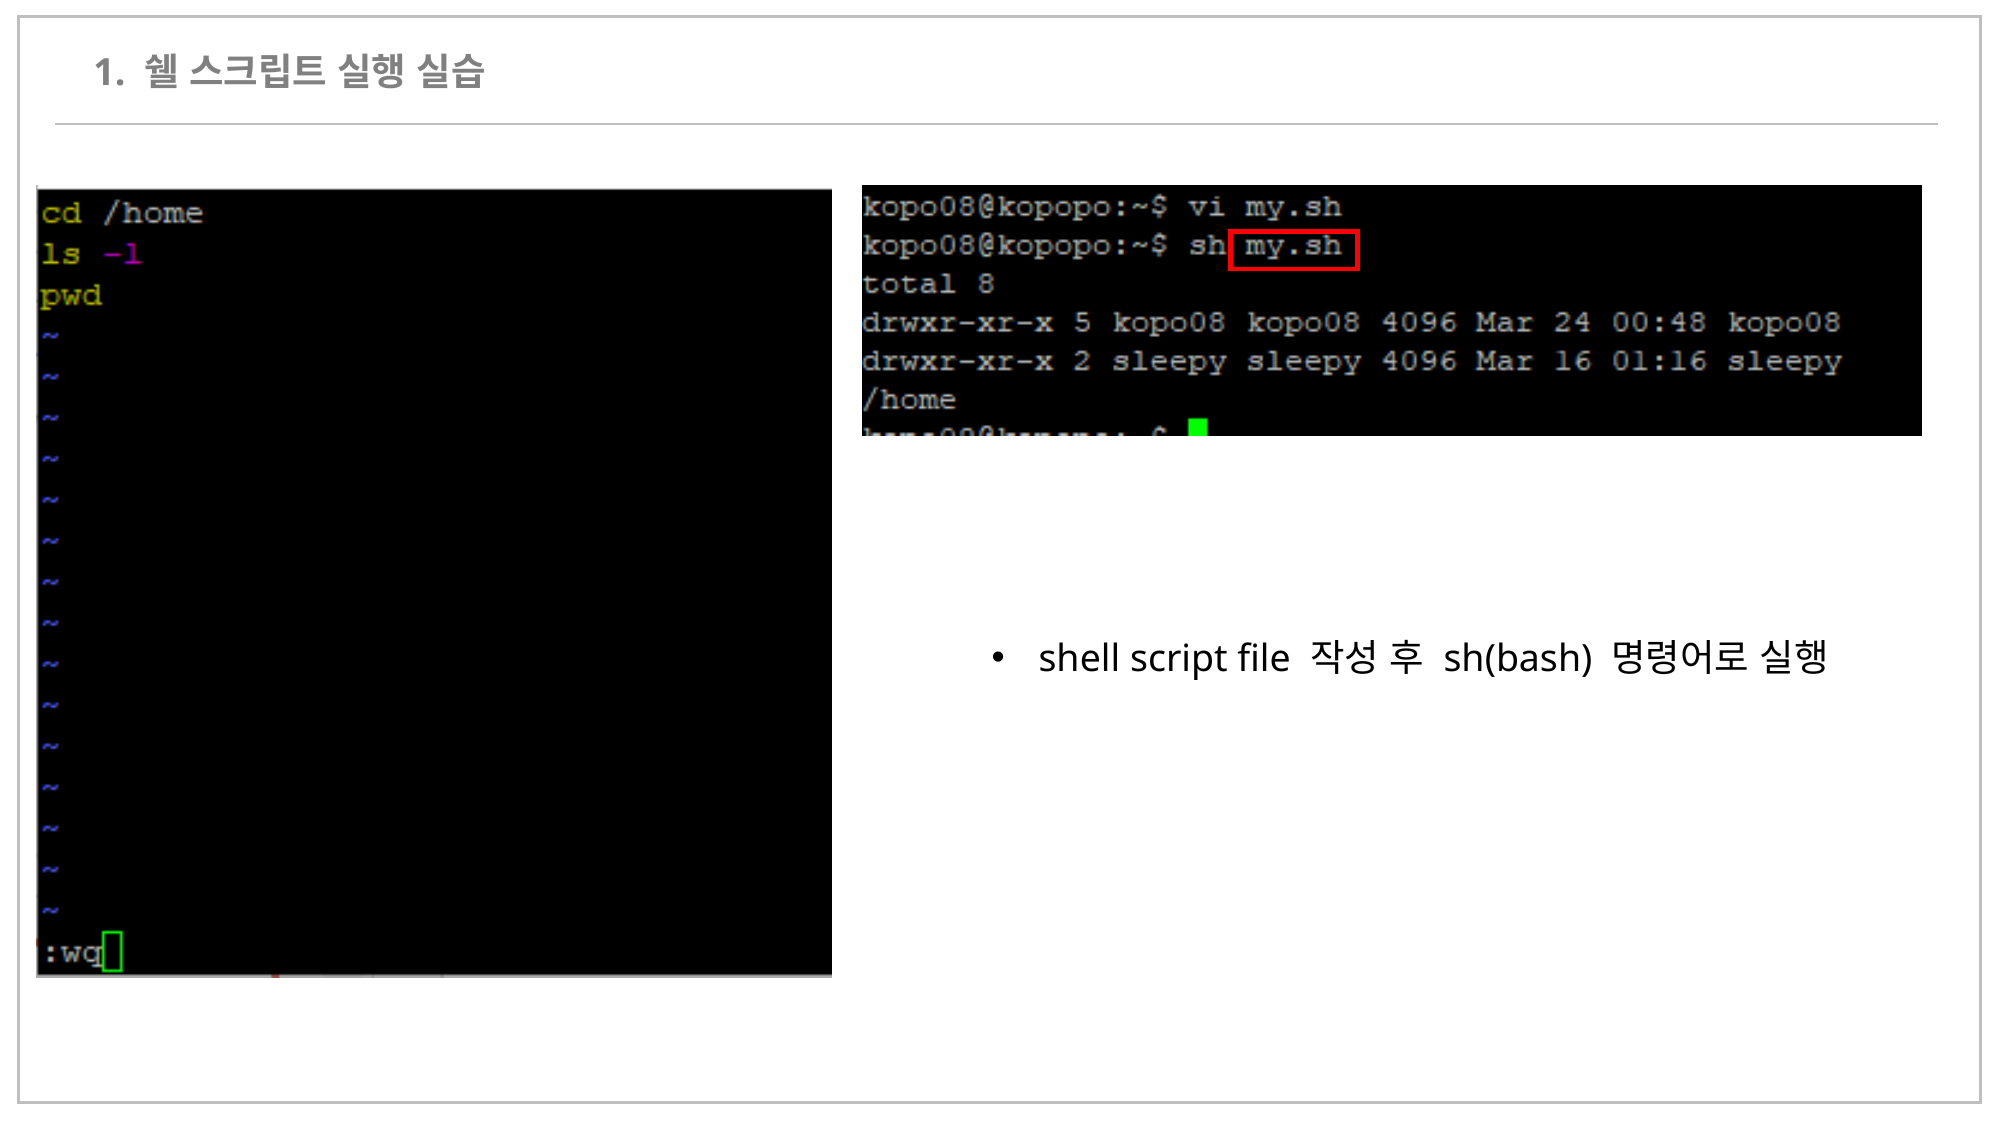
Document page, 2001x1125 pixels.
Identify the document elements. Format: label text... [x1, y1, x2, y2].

text_box shell script file 작성 후 sh(bash) 명령어로 실행 [976, 626, 1855, 687]
picture [36, 185, 832, 978]
picture [862, 185, 1922, 436]
text_box 1. 쉘 스크립트 실행 실습 [78, 41, 502, 101]
